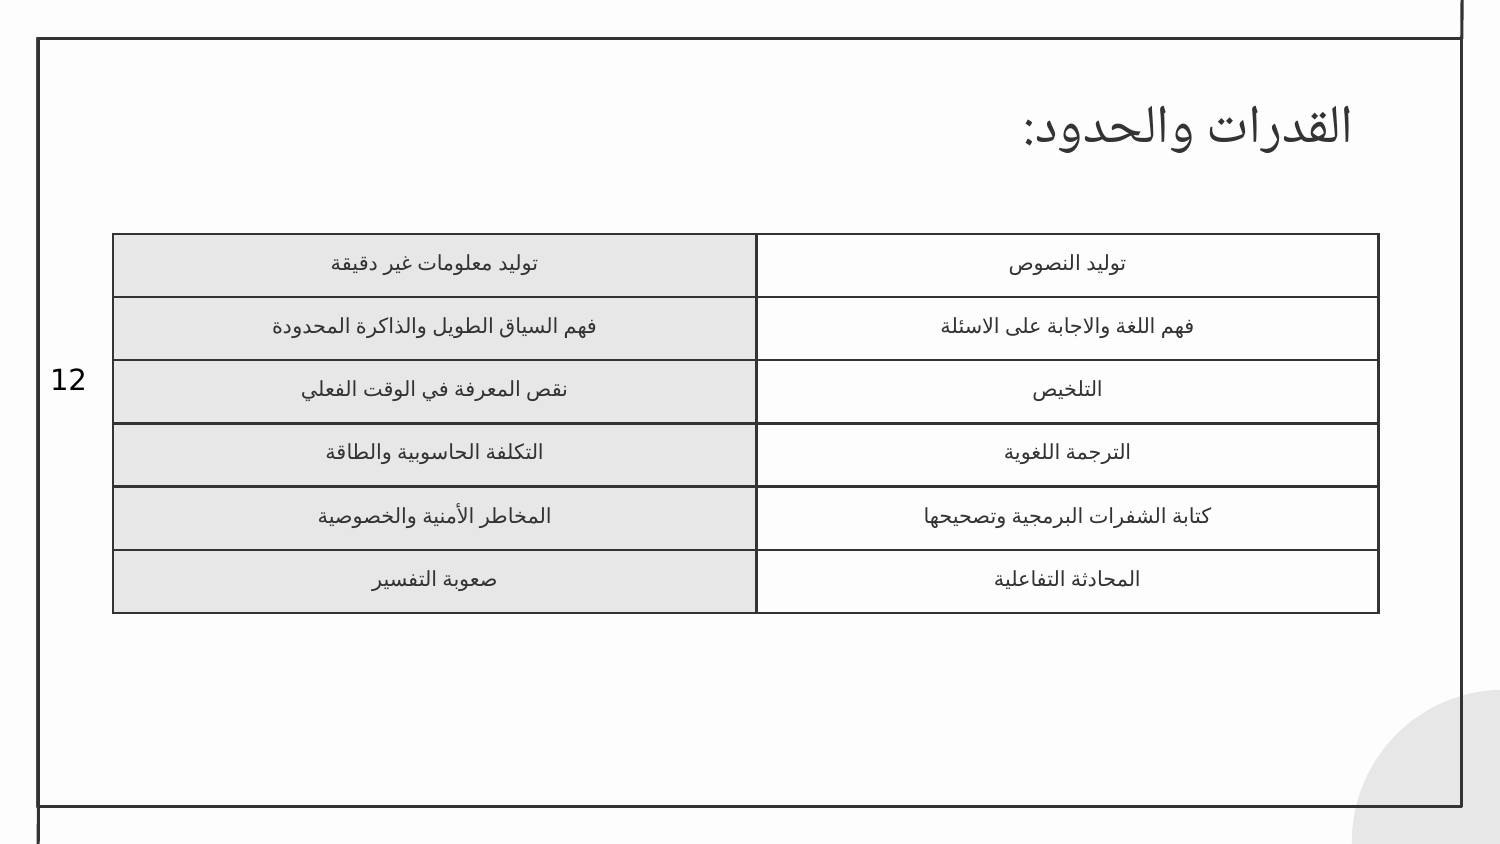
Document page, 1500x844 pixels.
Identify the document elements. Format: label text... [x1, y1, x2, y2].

table_cell كتابة الشفرات البرمجية وتصحيحها [758, 488, 1377, 549]
table_cell التلخيص [758, 361, 1377, 422]
table_cell الترجمة اللغوية [758, 425, 1377, 485]
table_cell المحادثة التفاعلية [758, 551, 1377, 612]
table_cell صعوبة التفسير [114, 551, 755, 612]
text_box 12 [35, 354, 113, 413]
table_cell التكلفة الحاسوبية والطاقة [114, 425, 755, 485]
table_cell فهم السياق الطويل والذاكرة المحدودة [114, 298, 755, 359]
table_cell المخاطر الأمنية والخصوصية [114, 488, 755, 549]
table_cell فهم اللغة والاجابة على الاسئلة [758, 298, 1377, 359]
table_header توليد معلومات غير دقيقة [114, 235, 755, 296]
table_cell نقص المعرفة في الوقت الفعلي [114, 361, 755, 422]
title :القدرات والحدود [118, 72, 1382, 167]
table_header توليد النصوص [758, 235, 1377, 296]
